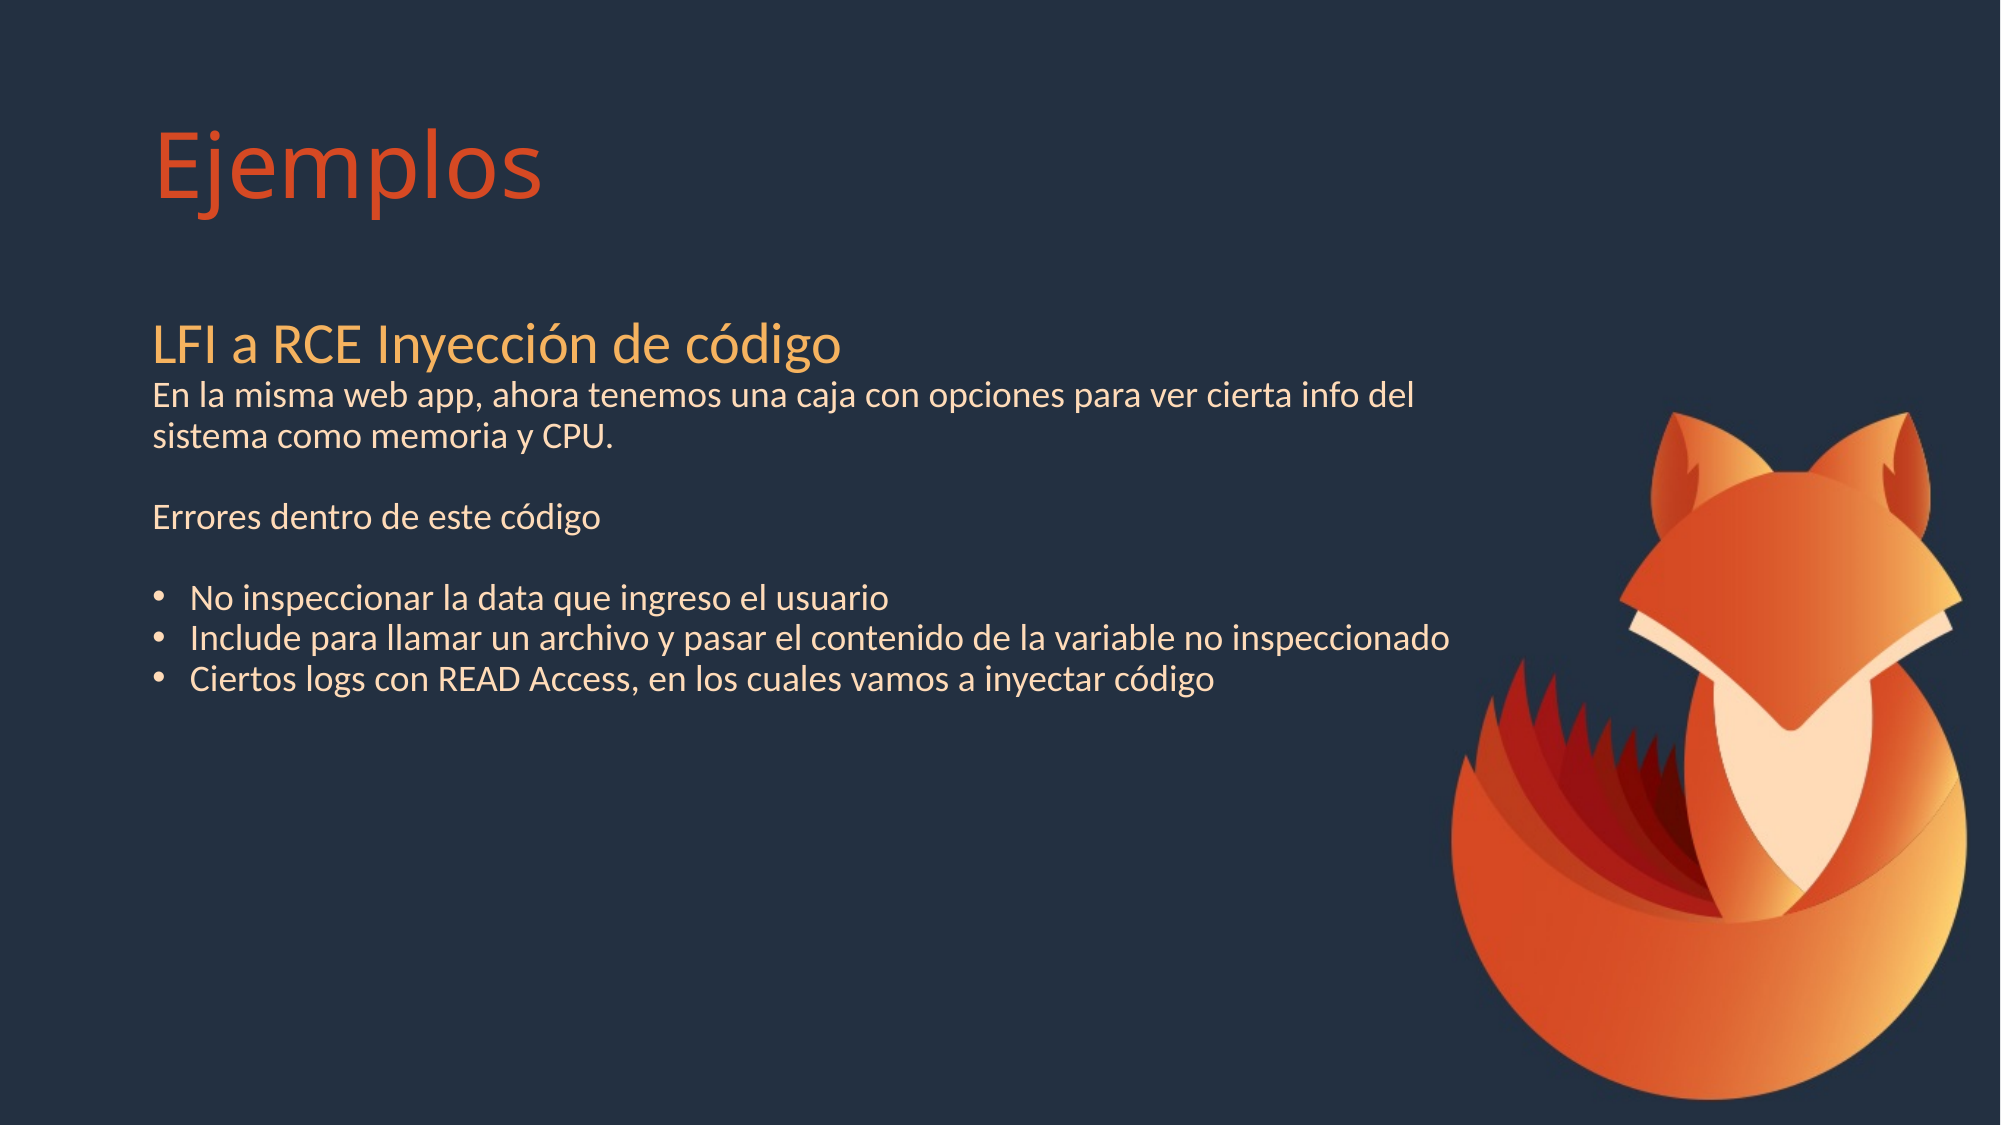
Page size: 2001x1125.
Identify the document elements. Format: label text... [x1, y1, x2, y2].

list LFI a RCE Inyección de código En la misma web app, ahora tenemos una caja con opciones para ver cierta info del sistema como memoria y CPU. Errores dentro de este código No inspeccionar la data que ingreso el usuario Include para llamar un archivo y pasar el contenido de la variable no inspeccionado Ciertos logs con READ Access, en los cuales vamos a inyectar código [137, 305, 1483, 1014]
title Ejemplos [137, 59, 1863, 278]
picture [0, 0, 2001, 1125]
